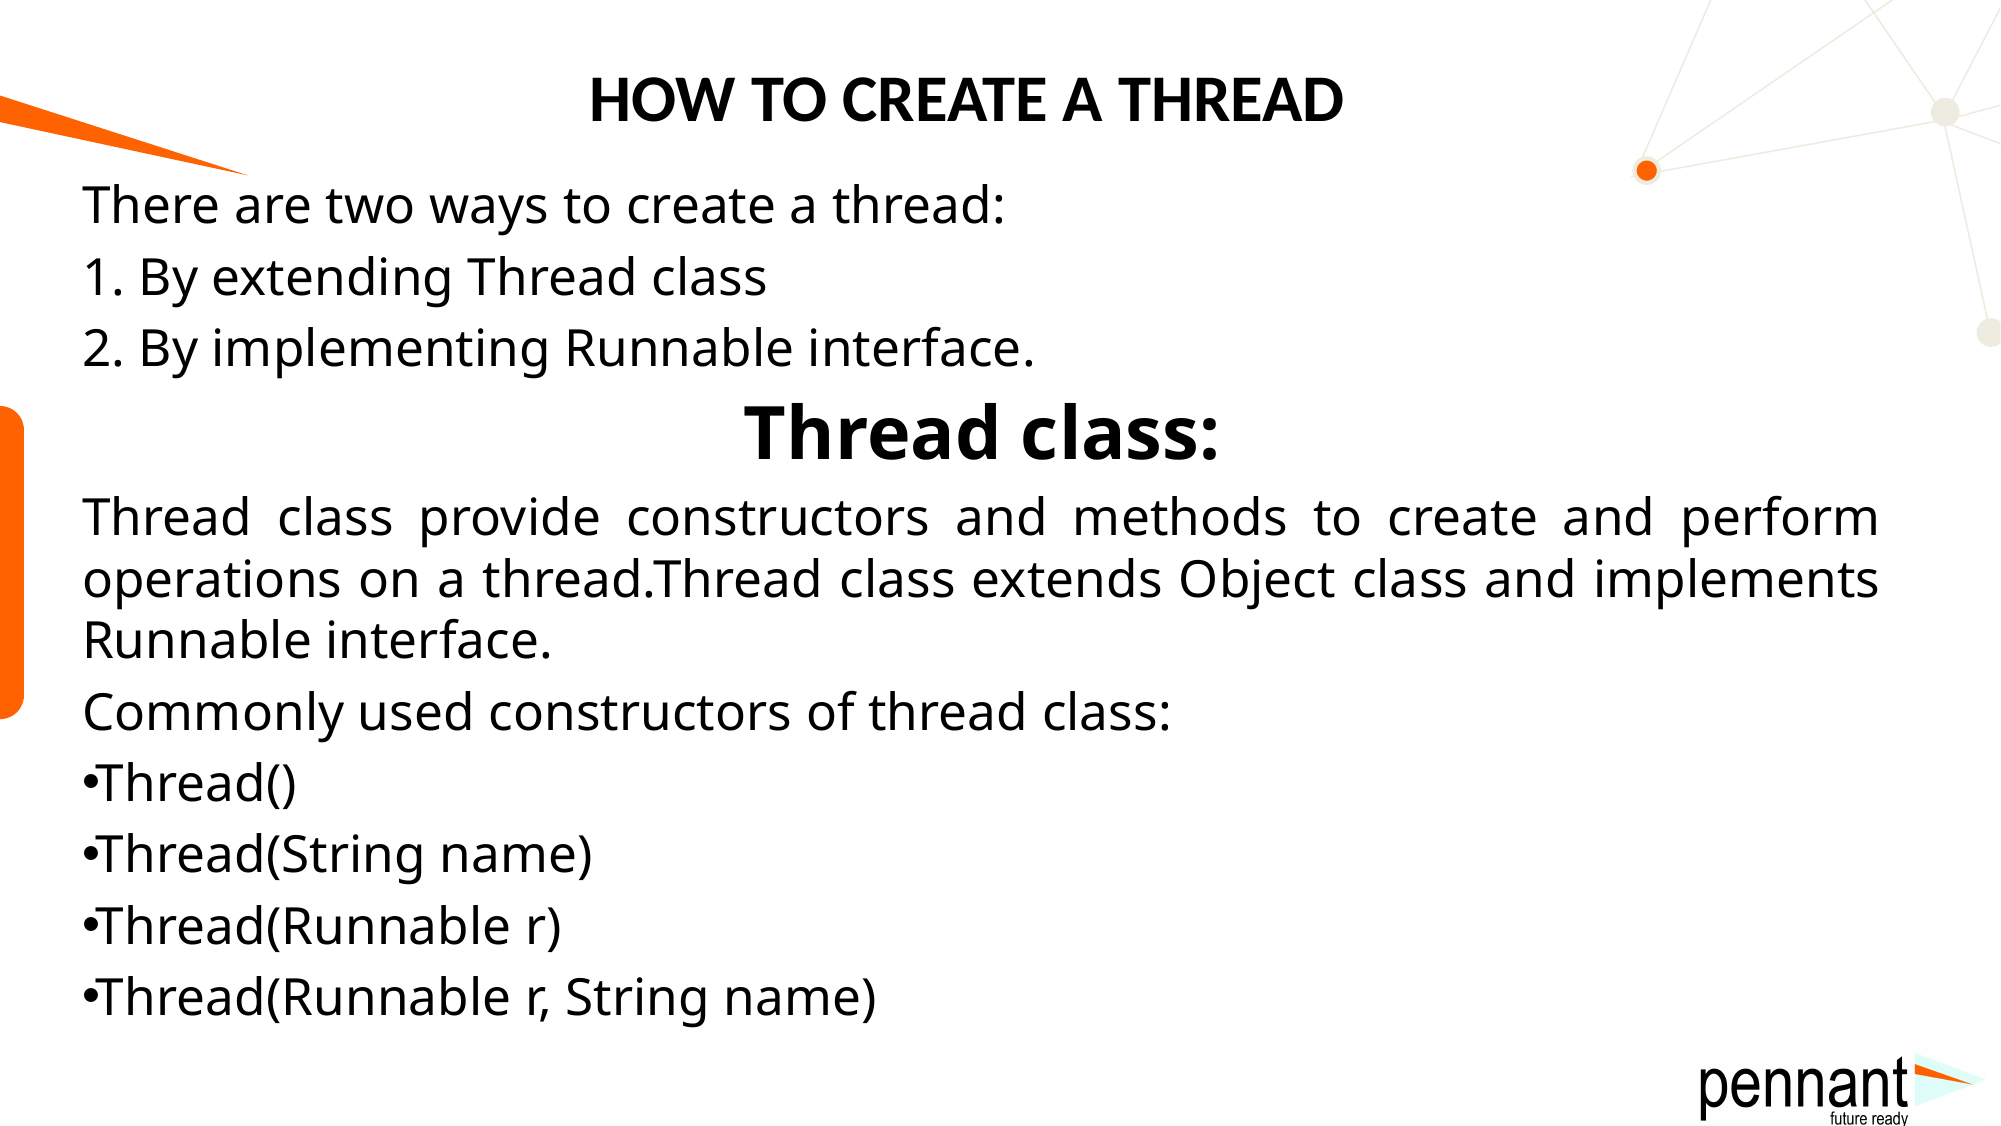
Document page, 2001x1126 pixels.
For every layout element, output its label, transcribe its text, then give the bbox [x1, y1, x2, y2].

picture [1697, 1045, 1986, 1126]
list There are two ways to create a thread: 1. By extending Thread class 2. By implementing Runnable interface. Thread class: Thread class provide constructors and methods to create and perform operations on a thread.Thread class extends Object class and implements Runnable interface. Commonly used constructors of thread class: Thread() Thread(String name) Thread(Runnable r) Thread(Runnable r, String name) [67, 165, 1898, 1036]
title HOW TO CREATE A THREAD [67, 45, 1868, 146]
